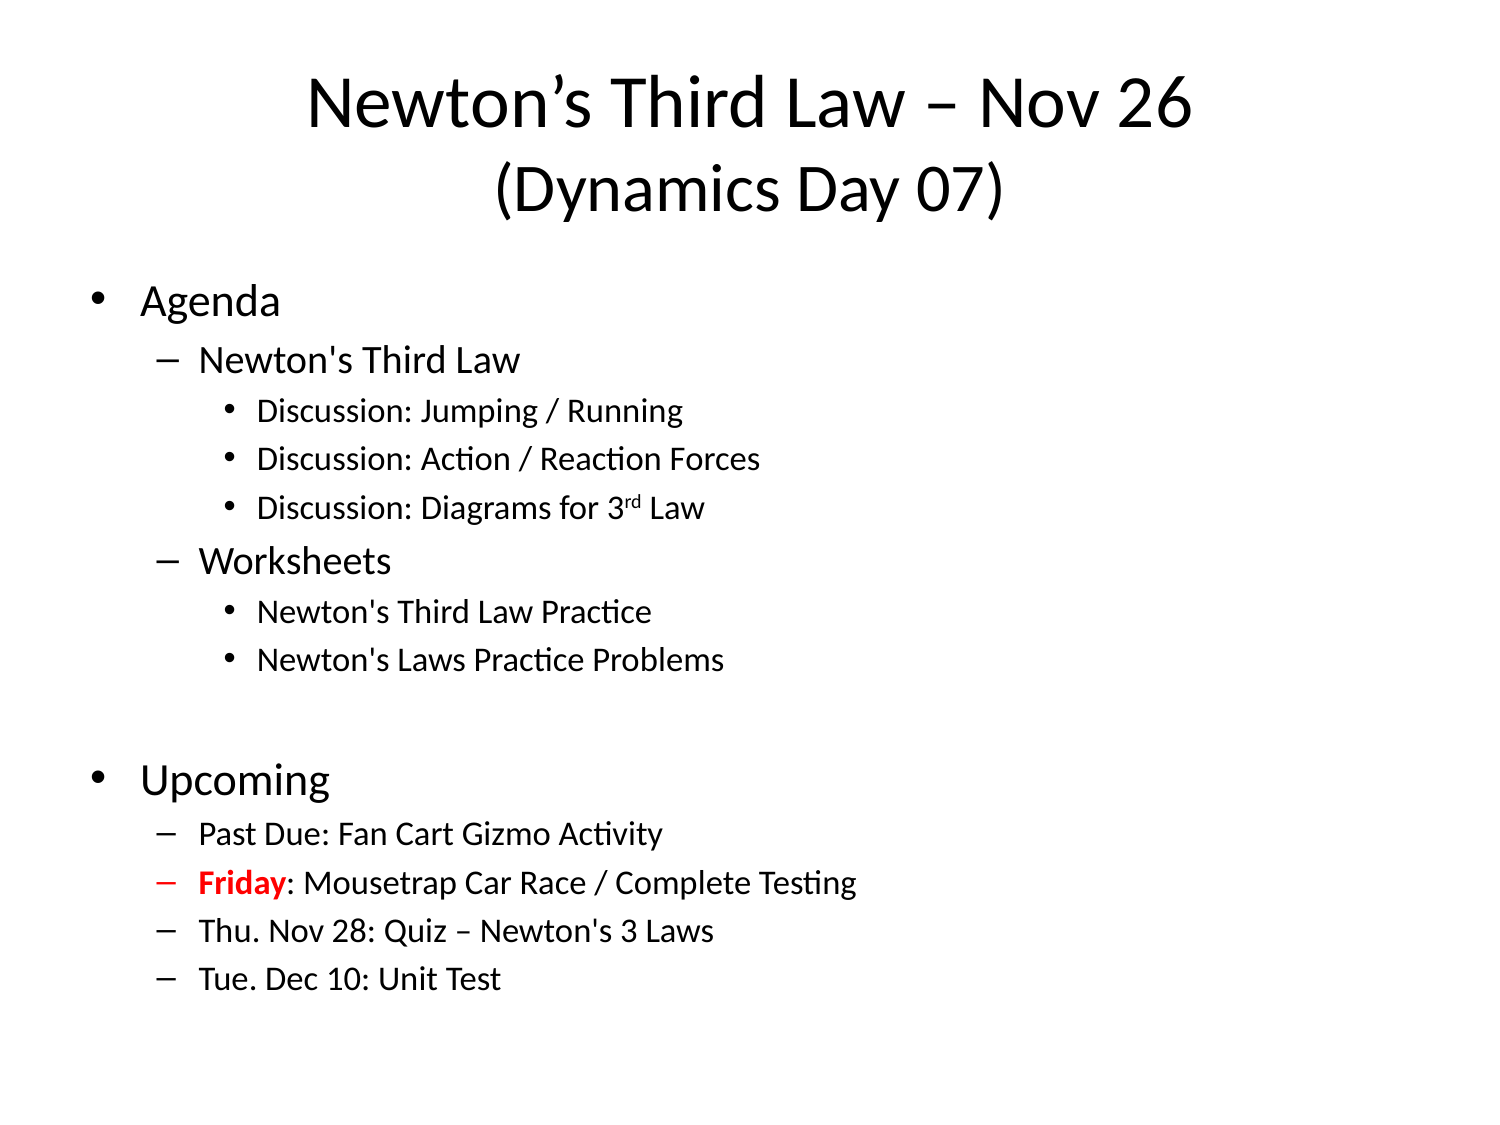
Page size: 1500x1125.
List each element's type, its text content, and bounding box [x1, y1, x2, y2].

list Agenda Newton's Third Law Discussion: Jumping / Running Discussion: Action / Reaction Forces Discussion: Diagrams for 3rd Law Worksheets Newton's Third Law Practice Newton's Laws Practice Problems Upcoming Past Due: Fan Cart Gizmo Activity Friday: Mousetrap Car Race / Complete Testing Thu. Nov 28: Quiz – Newton's 3 Laws Tue. Dec 10: Unit Test [75, 262, 1425, 1005]
title Newton’s Third Law – Nov 26 (Dynamics Day 07) [75, 45, 1425, 233]
